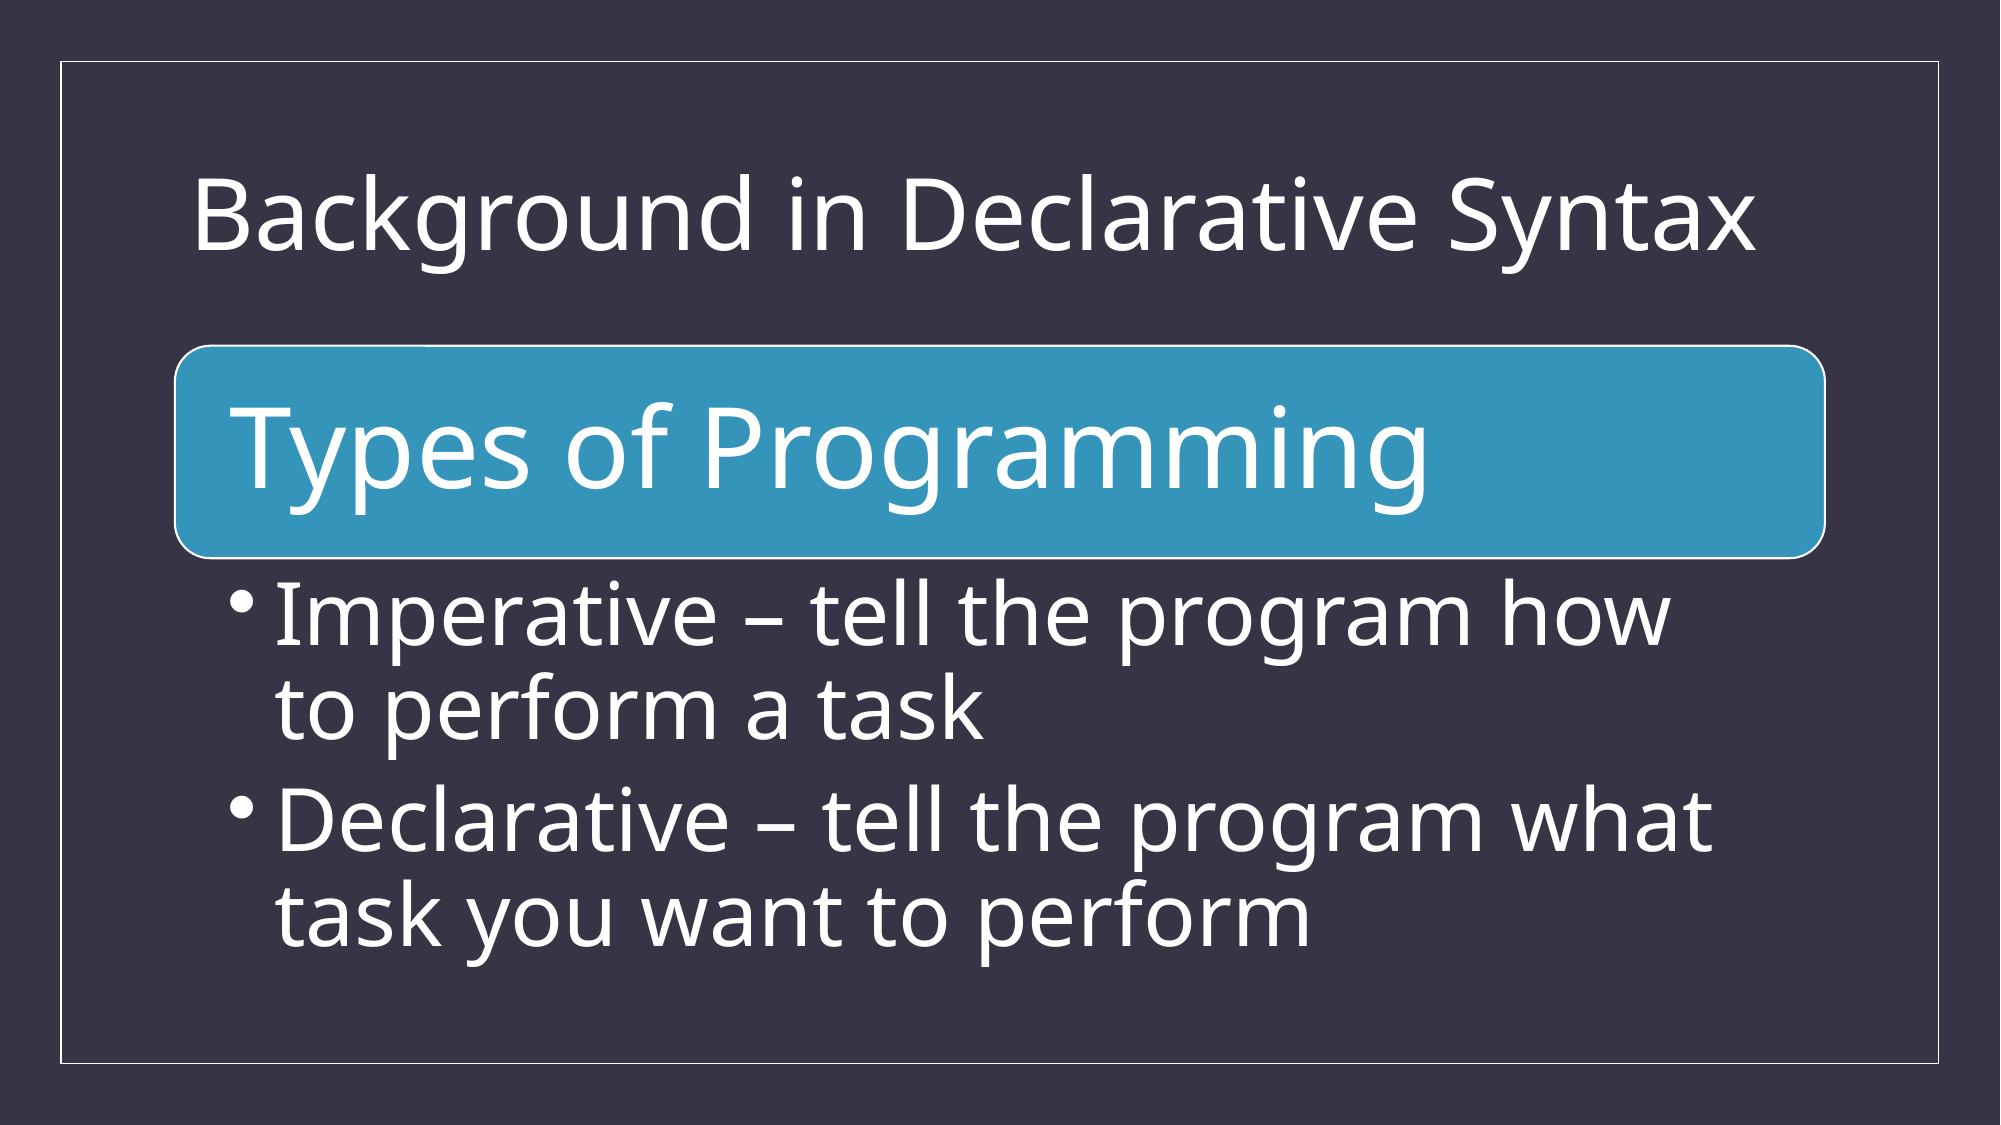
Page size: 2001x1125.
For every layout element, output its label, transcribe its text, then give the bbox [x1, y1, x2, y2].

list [174, 344, 1825, 990]
title Background in Declarative Syntax [174, 105, 1825, 331]
